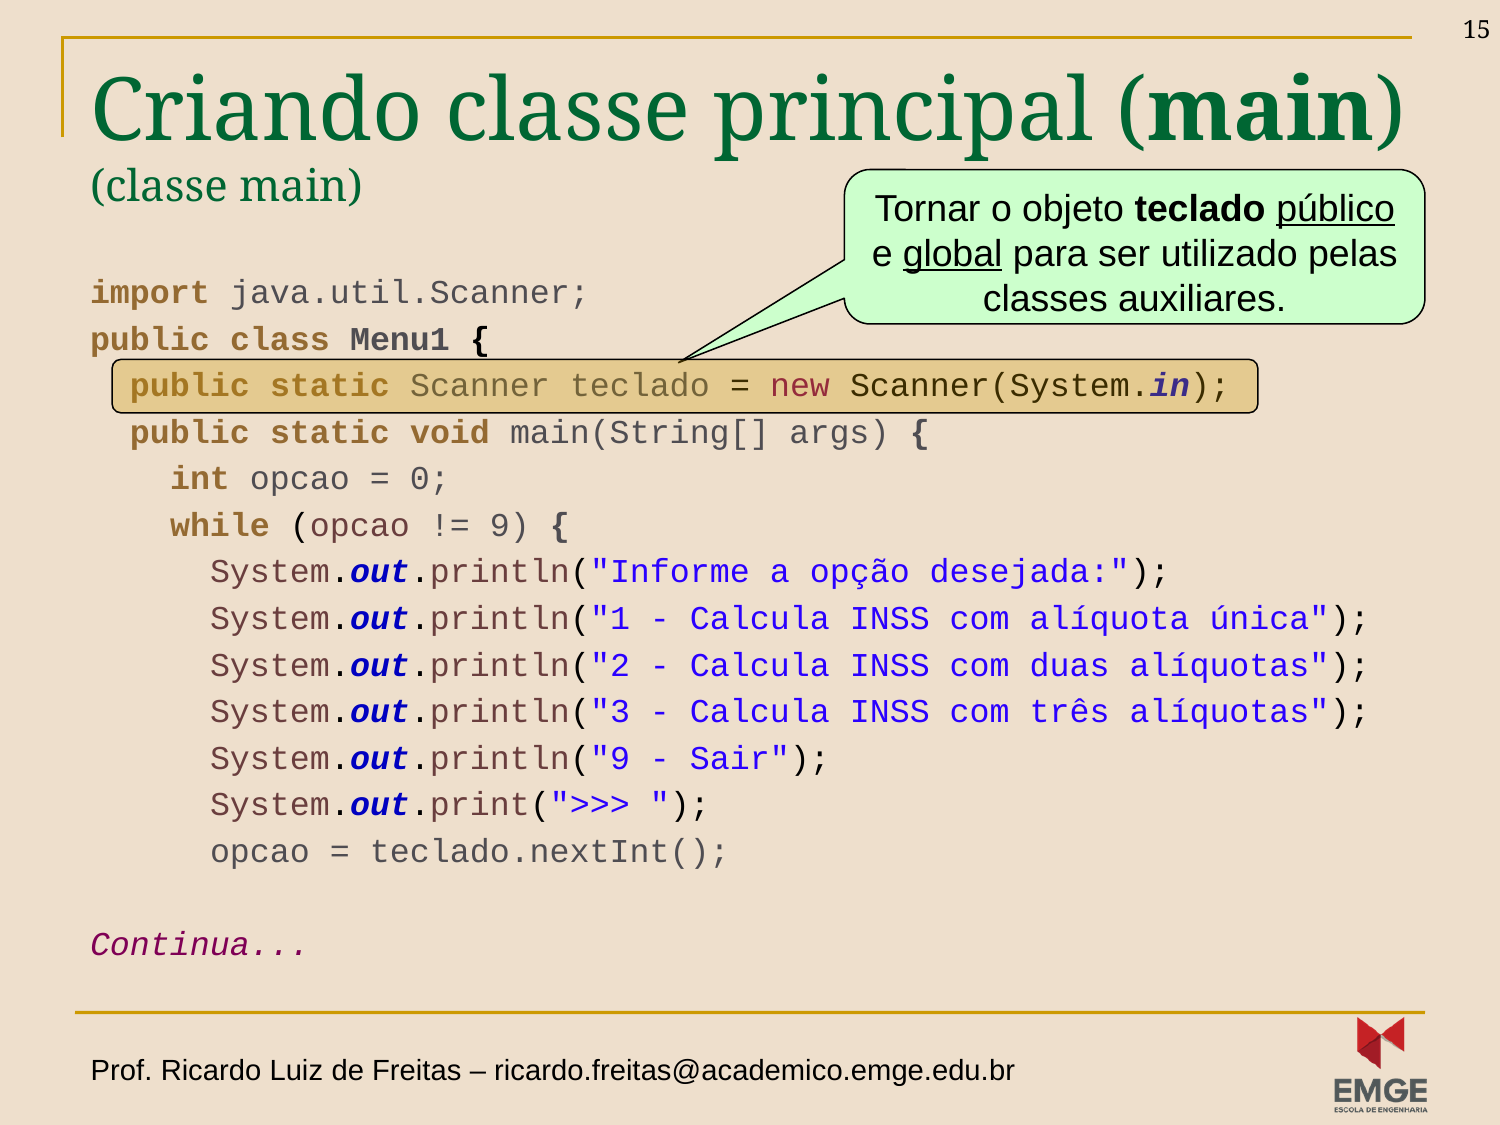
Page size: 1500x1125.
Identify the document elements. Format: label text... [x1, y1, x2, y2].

title Criando classe principal (main) (classe main) [75, 45, 1425, 233]
slide_number 15 [1392, 0, 1500, 55]
text_box [112, 359, 1258, 413]
list import java.util.Scanner; public class Menu1 { public static Scanner teclado = new Scanner(System.in); public static void main(String[] args) { int opcao = 0; while (opcao != 9) { System.out.println("Informe a opção desejada:"); System.out.println("1 - Calcula INSS com alíquota única"); System.out.println("2 - Calcula INSS com duas alíquotas"); System.out.println("3 - Calcula INSS com três alíquotas"); System.out.println("9 - Sair"); System.out.print(">>> "); opcao = teclado.nextInt(); Continua... [75, 262, 1483, 1012]
text_box Tornar o objeto teclado público e global para ser utilizado pelas classes auxiliares. [684, 169, 1425, 359]
picture [1328, 1012, 1433, 1116]
